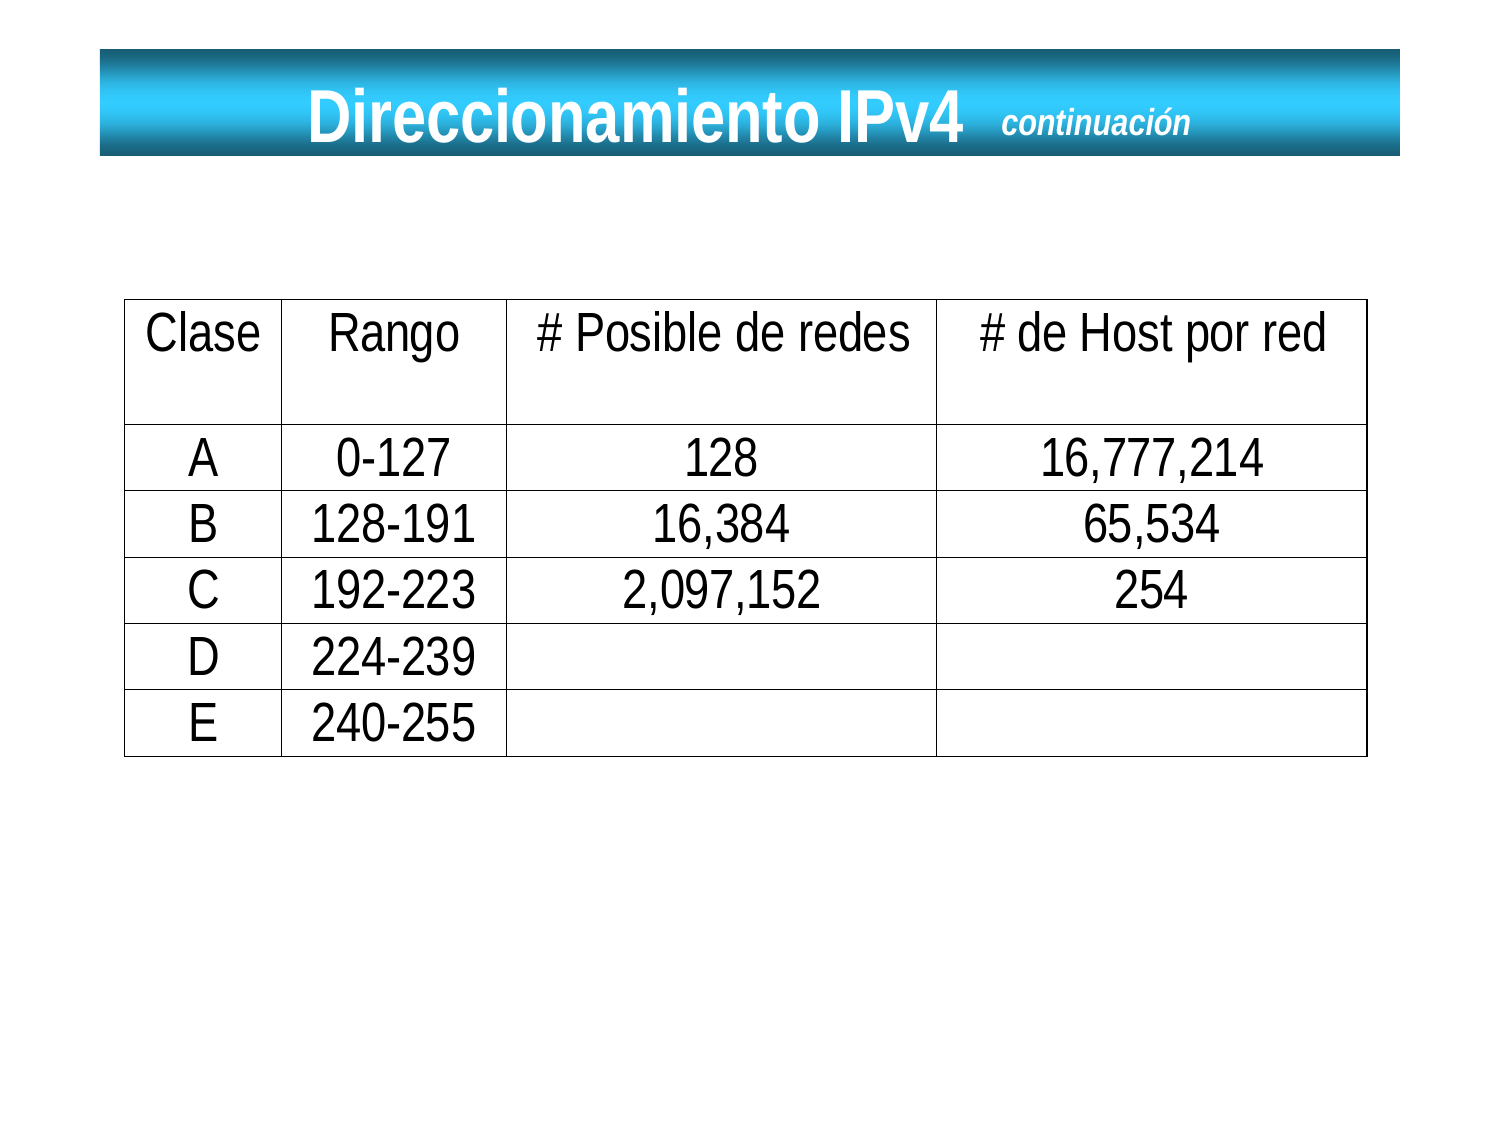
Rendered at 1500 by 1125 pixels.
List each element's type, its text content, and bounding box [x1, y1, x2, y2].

table_cell 254 [937, 558, 1366, 623]
table_cell [937, 624, 1366, 689]
table_header # de Host por red [937, 300, 1366, 424]
table_cell 2,097,152 [507, 558, 936, 623]
table_cell 128-191 [282, 491, 506, 557]
table_cell 0-127 [282, 425, 506, 490]
title Direccionamiento IPv4 [176, 36, 1324, 256]
table_cell 192-223 [282, 558, 506, 623]
table_cell [937, 690, 1366, 756]
table_cell 240-255 [282, 690, 506, 756]
table_cell A [125, 425, 281, 490]
table_cell C [125, 558, 281, 623]
table_cell [507, 624, 936, 689]
text_box continuación [999, 98, 1195, 144]
table_cell E [125, 690, 281, 756]
table_cell 16,384 [507, 491, 936, 557]
table_cell D [125, 624, 281, 689]
table_cell 16,777,214 [937, 425, 1366, 490]
table_header Rango [282, 300, 506, 424]
table_cell 65,534 [937, 491, 1366, 557]
table_cell [507, 690, 936, 756]
table_header # Posible de redes [507, 300, 936, 424]
table_cell B [125, 491, 281, 557]
table_cell 128 [507, 425, 936, 490]
text_box [1324, 49, 1400, 156]
table_cell 224-239 [282, 624, 506, 689]
text_box [99, 49, 176, 156]
table_header Clase [125, 300, 281, 424]
